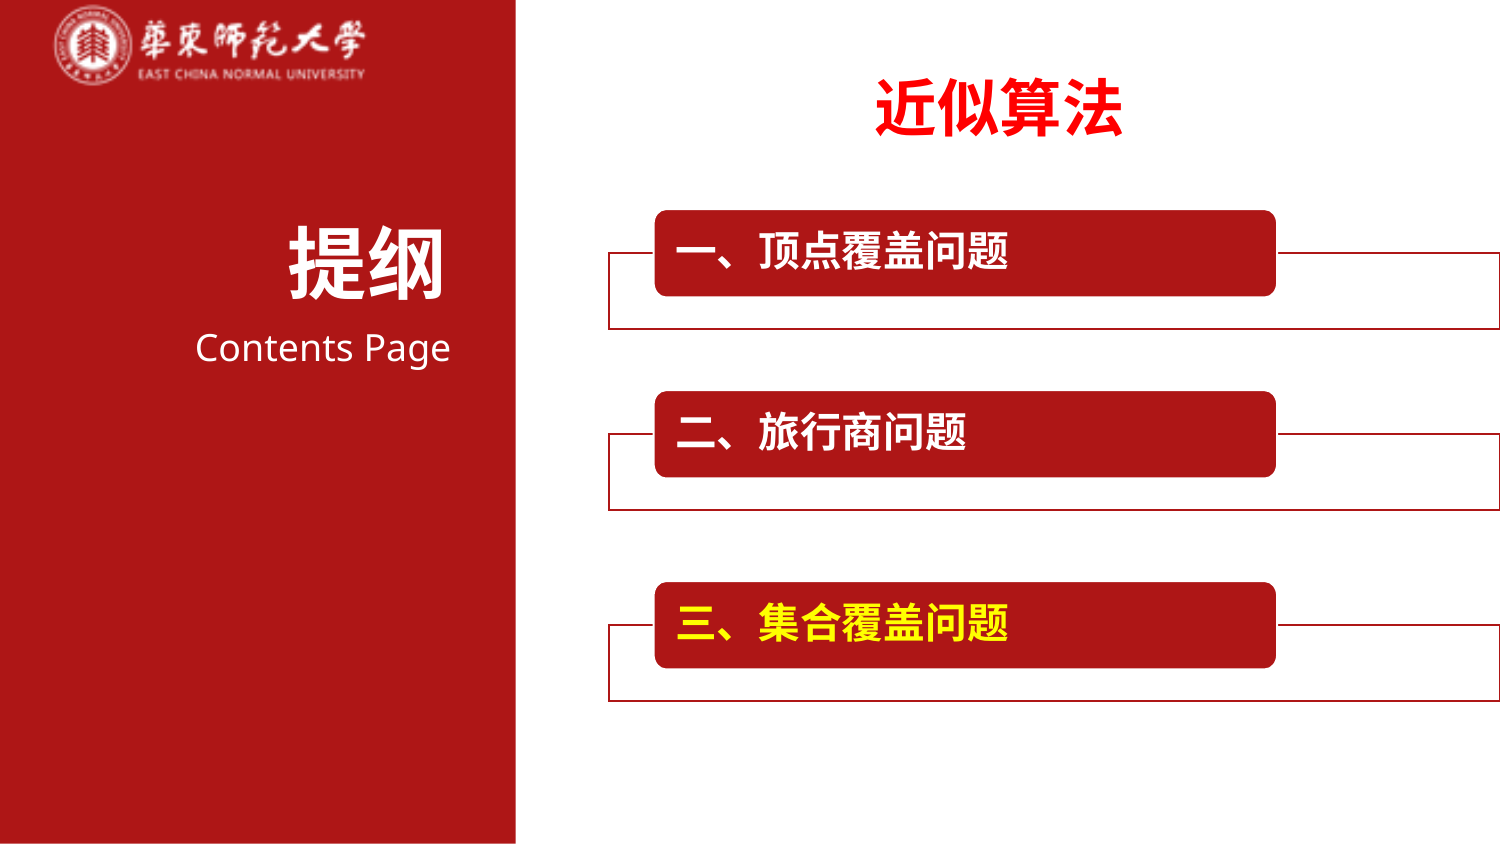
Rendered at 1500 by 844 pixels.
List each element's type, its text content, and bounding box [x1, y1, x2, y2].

text_box 一、顶点覆盖问题 [652, 208, 1279, 299]
text_box 二、旅行商问题 [652, 389, 1279, 480]
text_box Contents Page [51, 318, 464, 375]
text_box 近似算法 [515, 0, 1484, 178]
text_box 三、集合覆盖问题 [652, 580, 1279, 671]
text_box [0, 0, 517, 844]
text_box [608, 624, 1500, 702]
picture [37, 3, 404, 93]
text_box [608, 433, 1500, 511]
text_box 提纲 [165, 209, 458, 316]
text_box [608, 252, 1500, 330]
